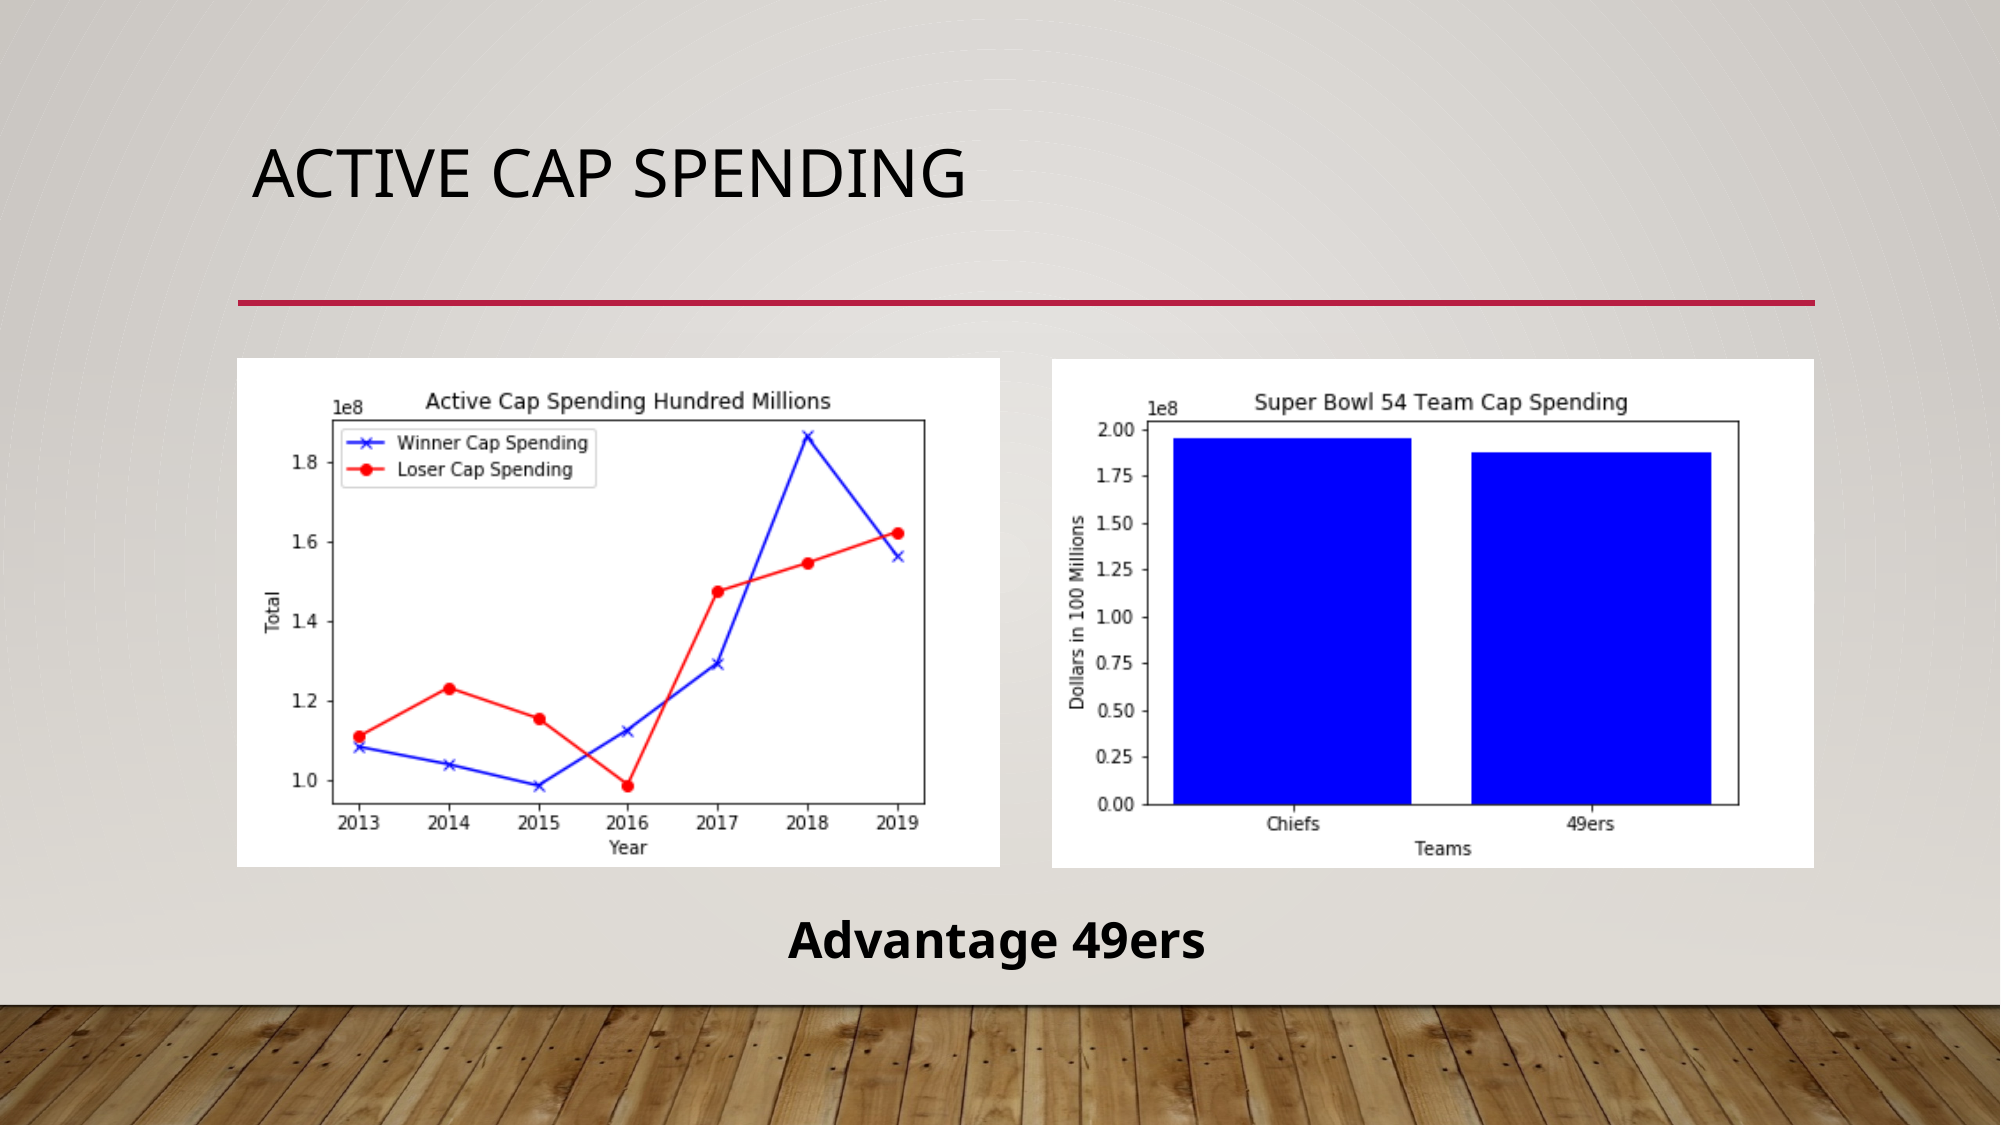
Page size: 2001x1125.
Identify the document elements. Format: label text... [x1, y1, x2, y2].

text_box Advantage 49ers [773, 901, 1222, 976]
picture [0, 1005, 2000, 1125]
title ACTIVE CAP SPENDING [237, 132, 1814, 306]
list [237, 358, 1000, 867]
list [1051, 358, 1815, 868]
